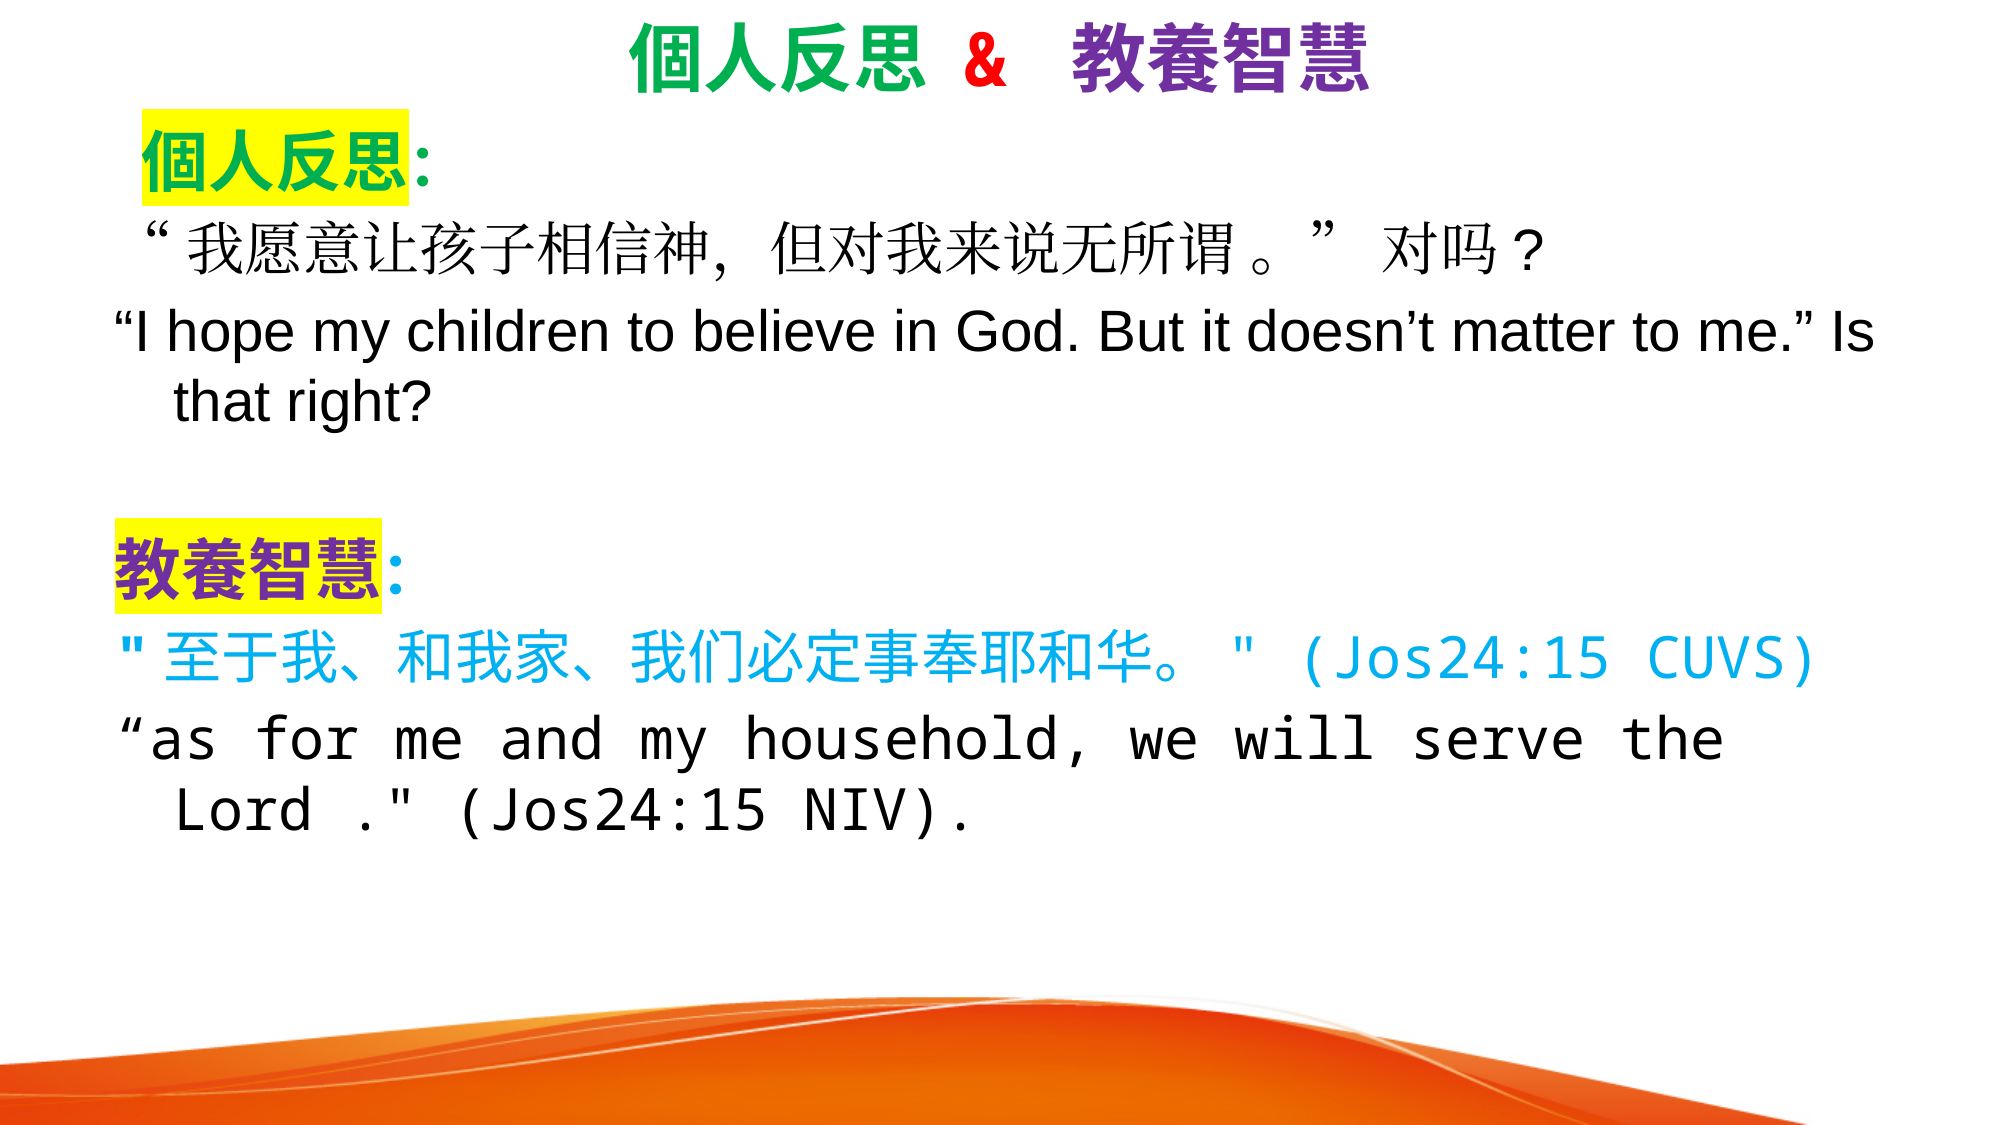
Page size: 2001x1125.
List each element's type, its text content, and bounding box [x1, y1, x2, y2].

list 個人反思： “我愿意让孩子相信神，但对我来说无所谓 。” 对吗? “I hope my children to believe in God. But it doesn’t matter to me.” Is that right? 教養智慧： "至于我、和我家、我们必定事奉耶和华。" (Jos24:15 CUVS) “as for me and my household, we will serve the Lord ." (Jos24:15 NIV). [99, 112, 1901, 1065]
title 個人反思 & 教養智慧 [99, 0, 1919, 113]
picture [0, 0, 2000, 1125]
